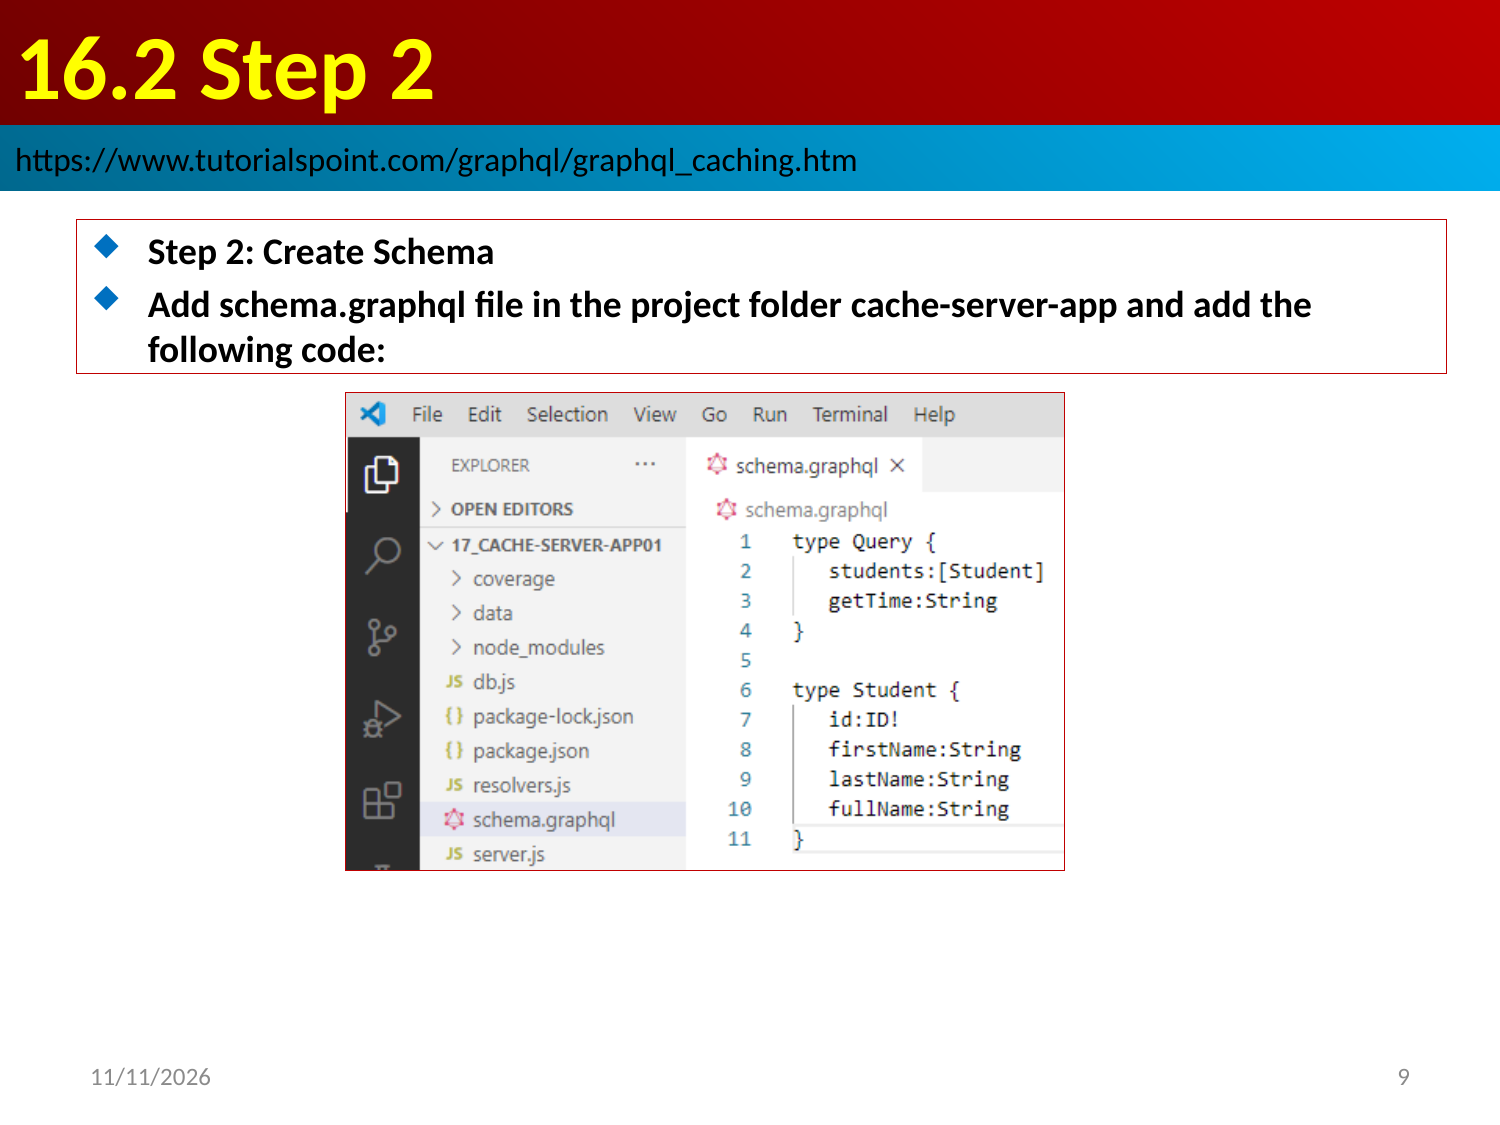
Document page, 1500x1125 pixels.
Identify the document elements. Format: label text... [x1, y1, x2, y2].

text_box https://www.tutorialspoint.com/graphql/graphql_caching.htm [0, 125, 1500, 191]
title 16.2 Step 2 [0, 0, 1500, 125]
slide_number 9 [1074, 1042, 1425, 1109]
picture [345, 392, 1065, 872]
subtitle Step 2: Create Schema Add schema.graphql file in the project folder cache-server-app and add the following code: [76, 219, 1447, 374]
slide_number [75, 1042, 425, 1109]
